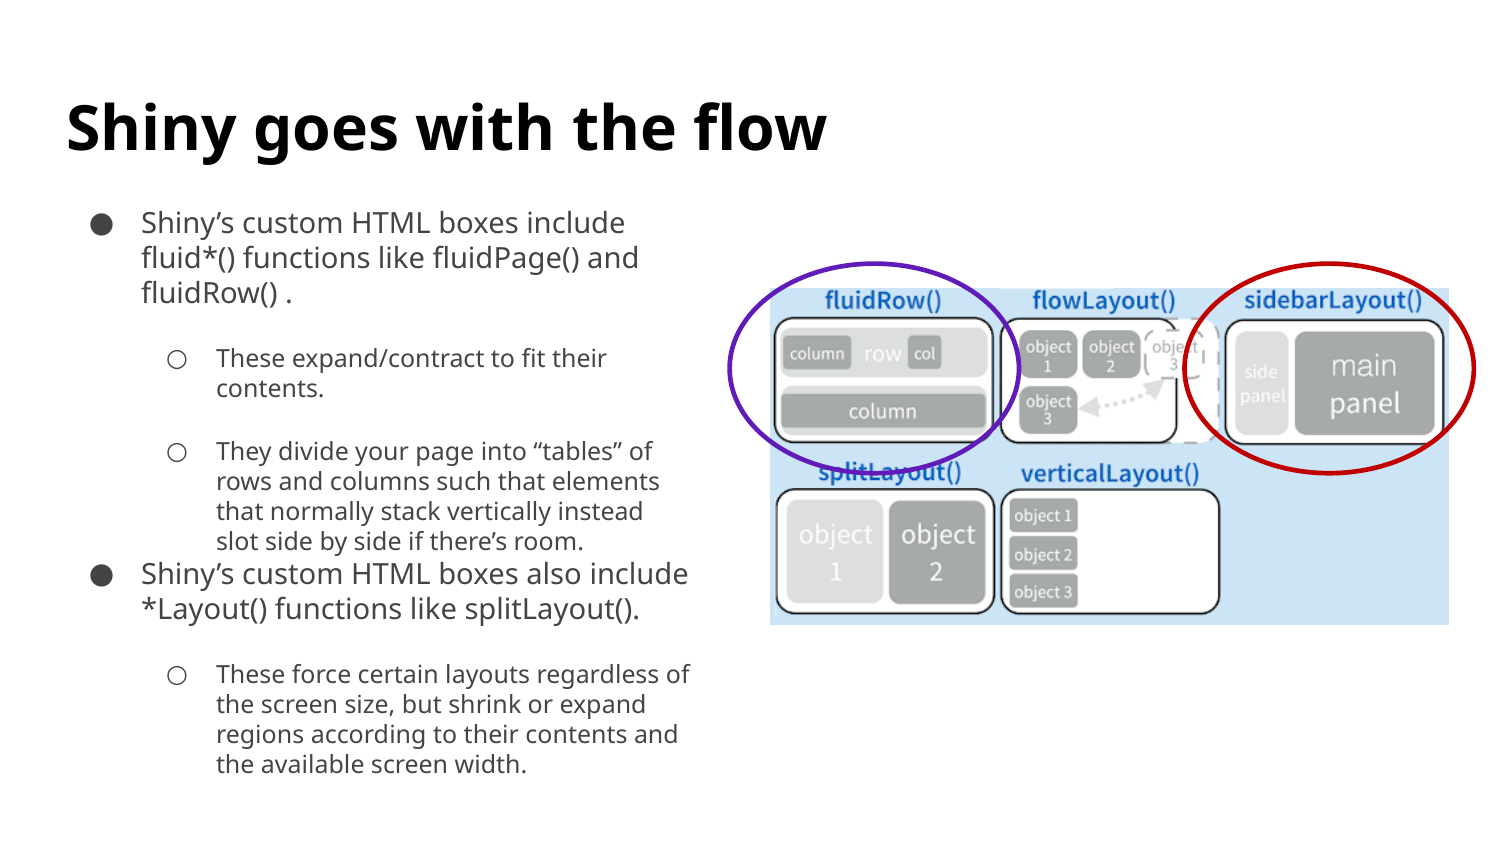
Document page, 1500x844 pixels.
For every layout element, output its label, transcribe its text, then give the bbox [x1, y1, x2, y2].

text_box [780, 261, 968, 286]
text_box [1454, 312, 1476, 425]
text_box [1235, 261, 1423, 286]
picture [769, 287, 1450, 625]
list Shiny’s custom HTML boxes include fluid*() functions like fluidPage() and fluidRow() . These expand/contract to fit their contents. They divide your page into “tables” of rows and columns such that elements that normally stack vertically instead slot side by side if there’s room. Shiny’s custom HTML boxes also include *Layout() functions like splitLayout(). These force certain layouts regardless of the screen size, but shrink or expand regions according to their contents and the available screen width. [51, 189, 708, 750]
title Shiny goes with the flow [51, 72, 1449, 176]
text_box [727, 297, 764, 439]
